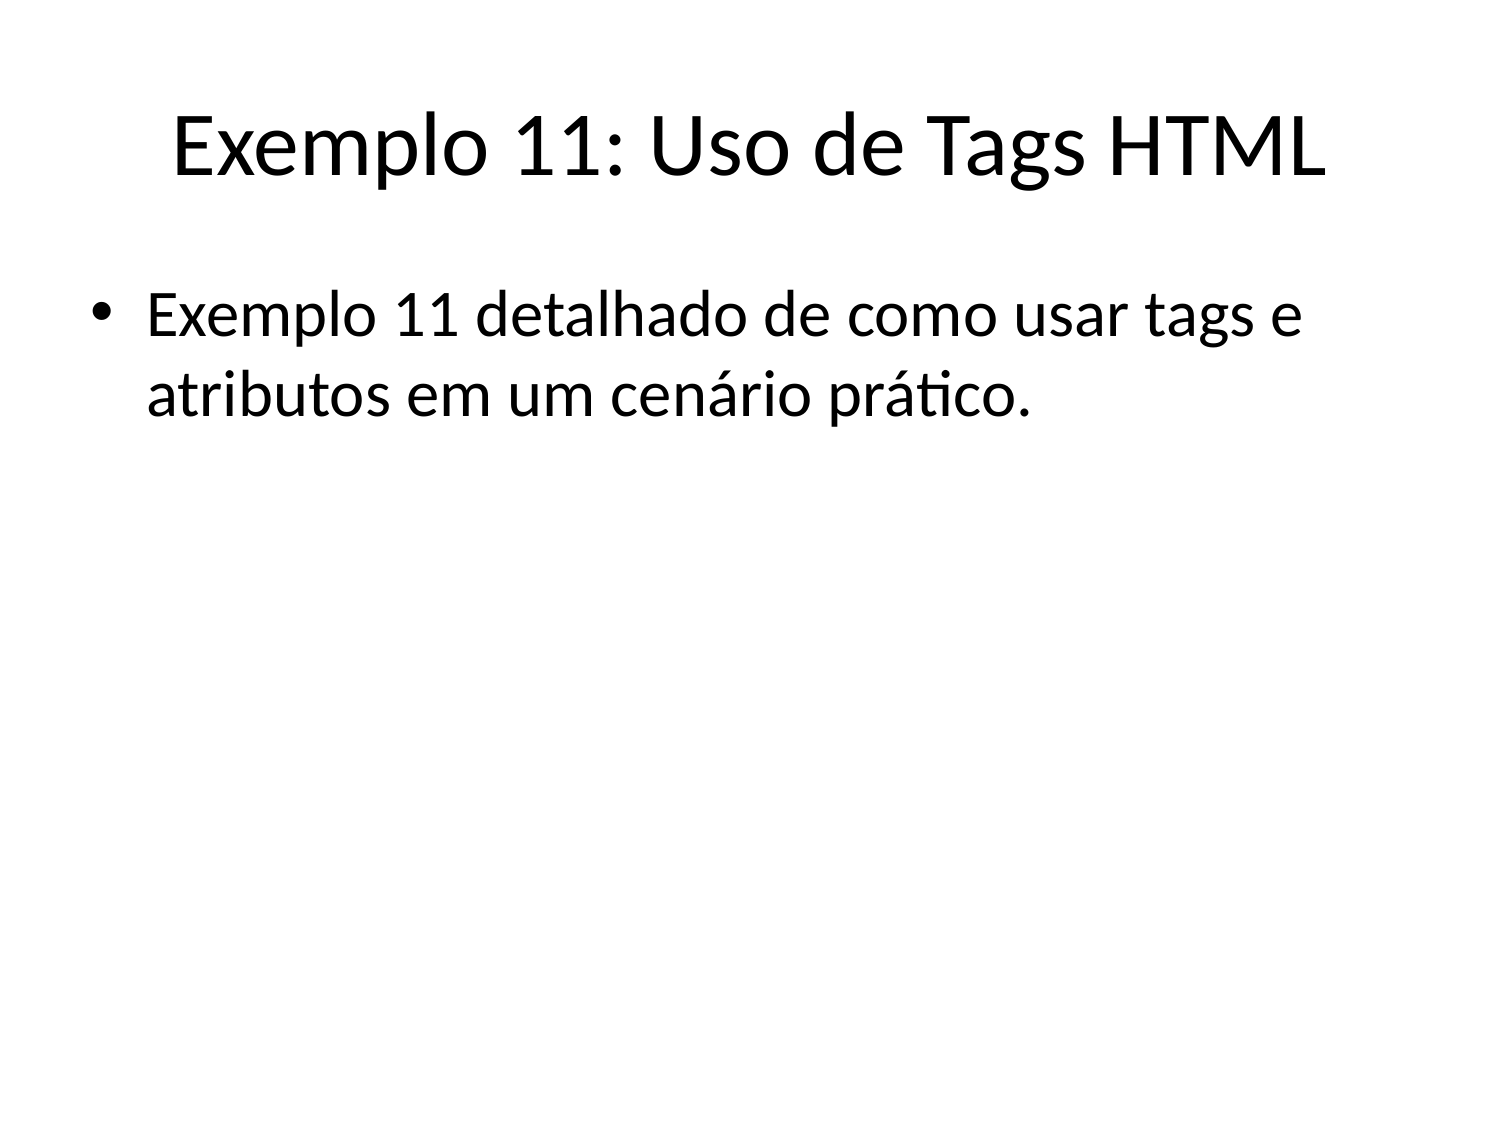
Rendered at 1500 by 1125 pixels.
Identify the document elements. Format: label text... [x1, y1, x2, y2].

list Exemplo 11 detalhado de como usar tags e atributos em um cenário prático. [75, 262, 1425, 1005]
title Exemplo 11: Uso de Tags HTML [75, 45, 1425, 233]
